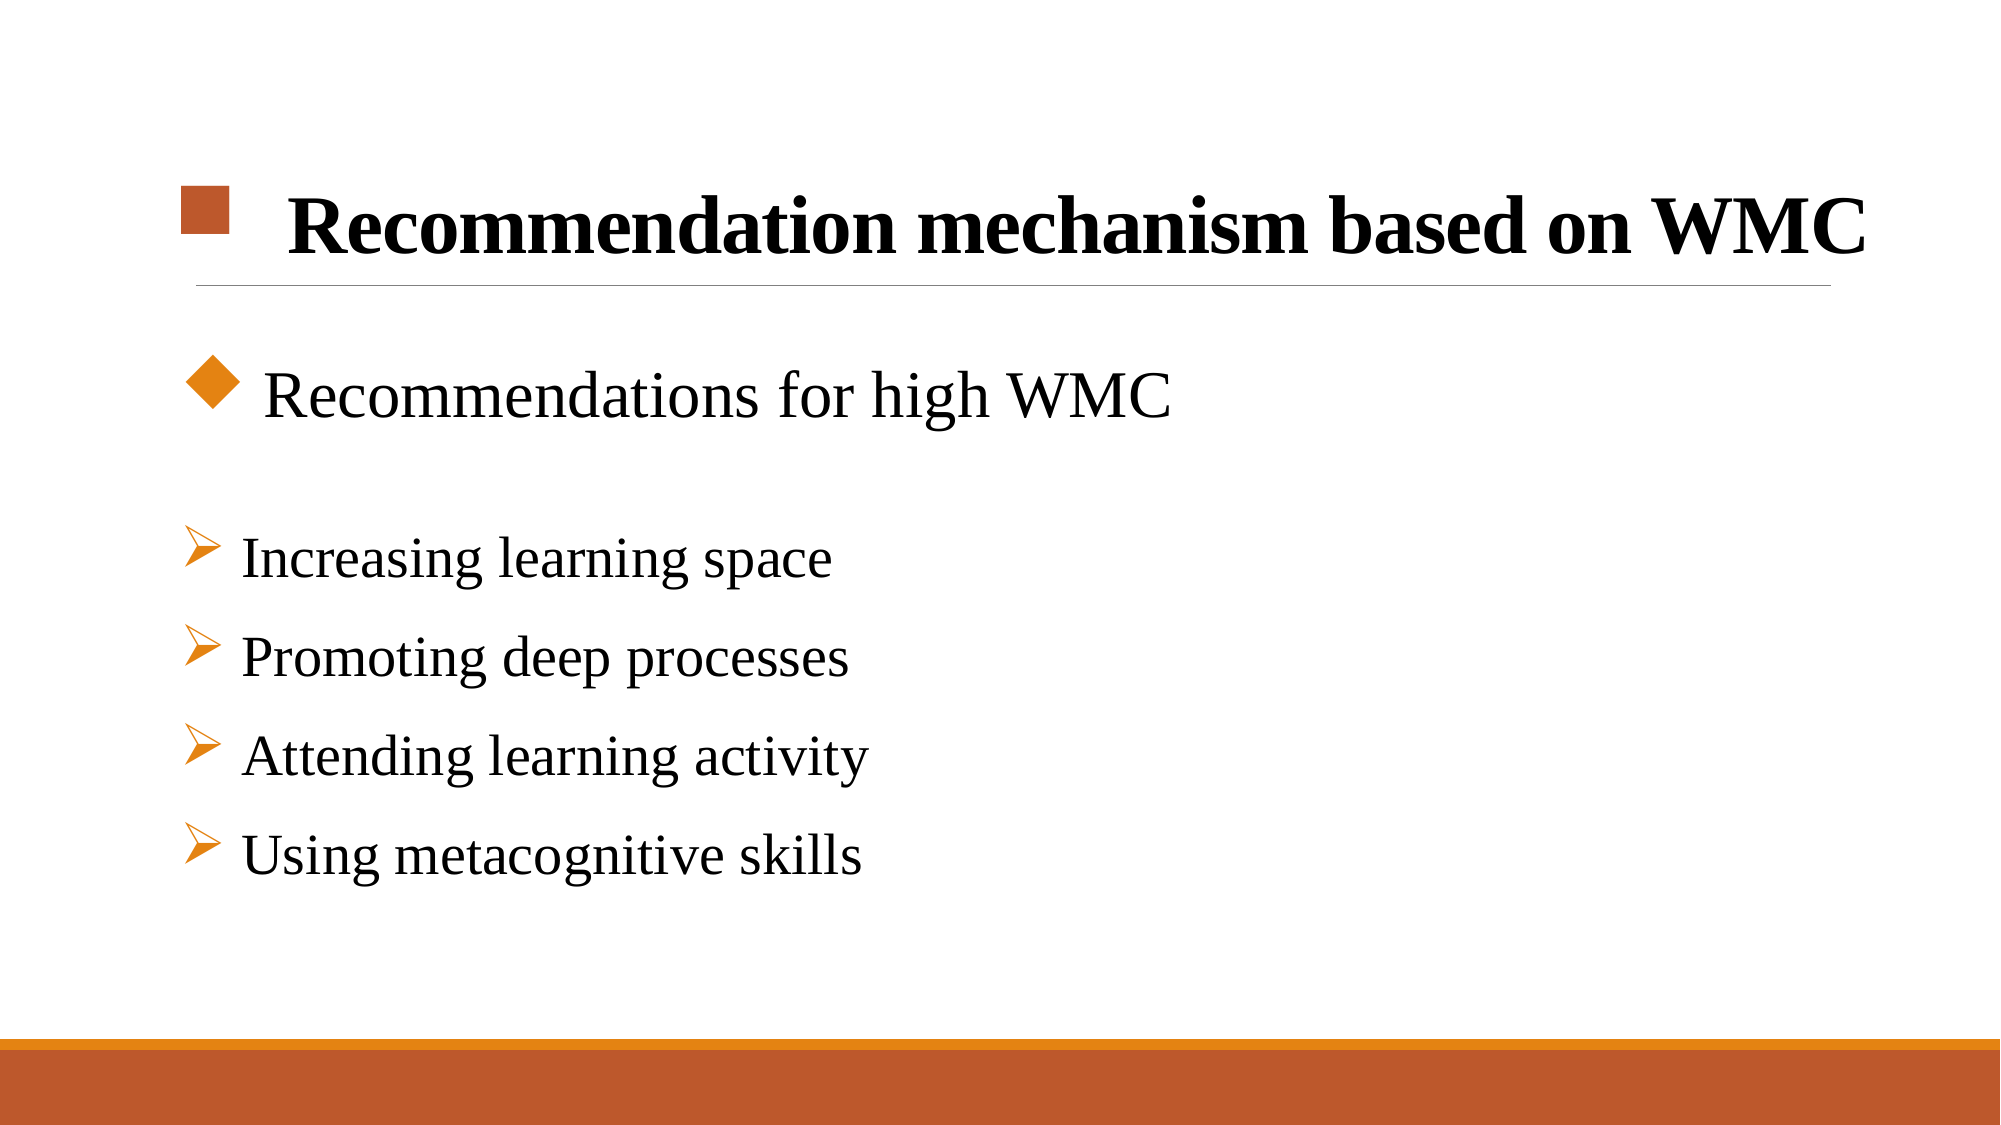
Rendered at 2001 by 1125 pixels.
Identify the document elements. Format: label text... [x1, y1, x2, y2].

list Recommendations for high WMC Increasing learning space Promoting deep processes Attending learning activity Using metacognitive skills [180, 302, 1821, 963]
title Recommendation mechanism based on WMC [159, 118, 1979, 278]
